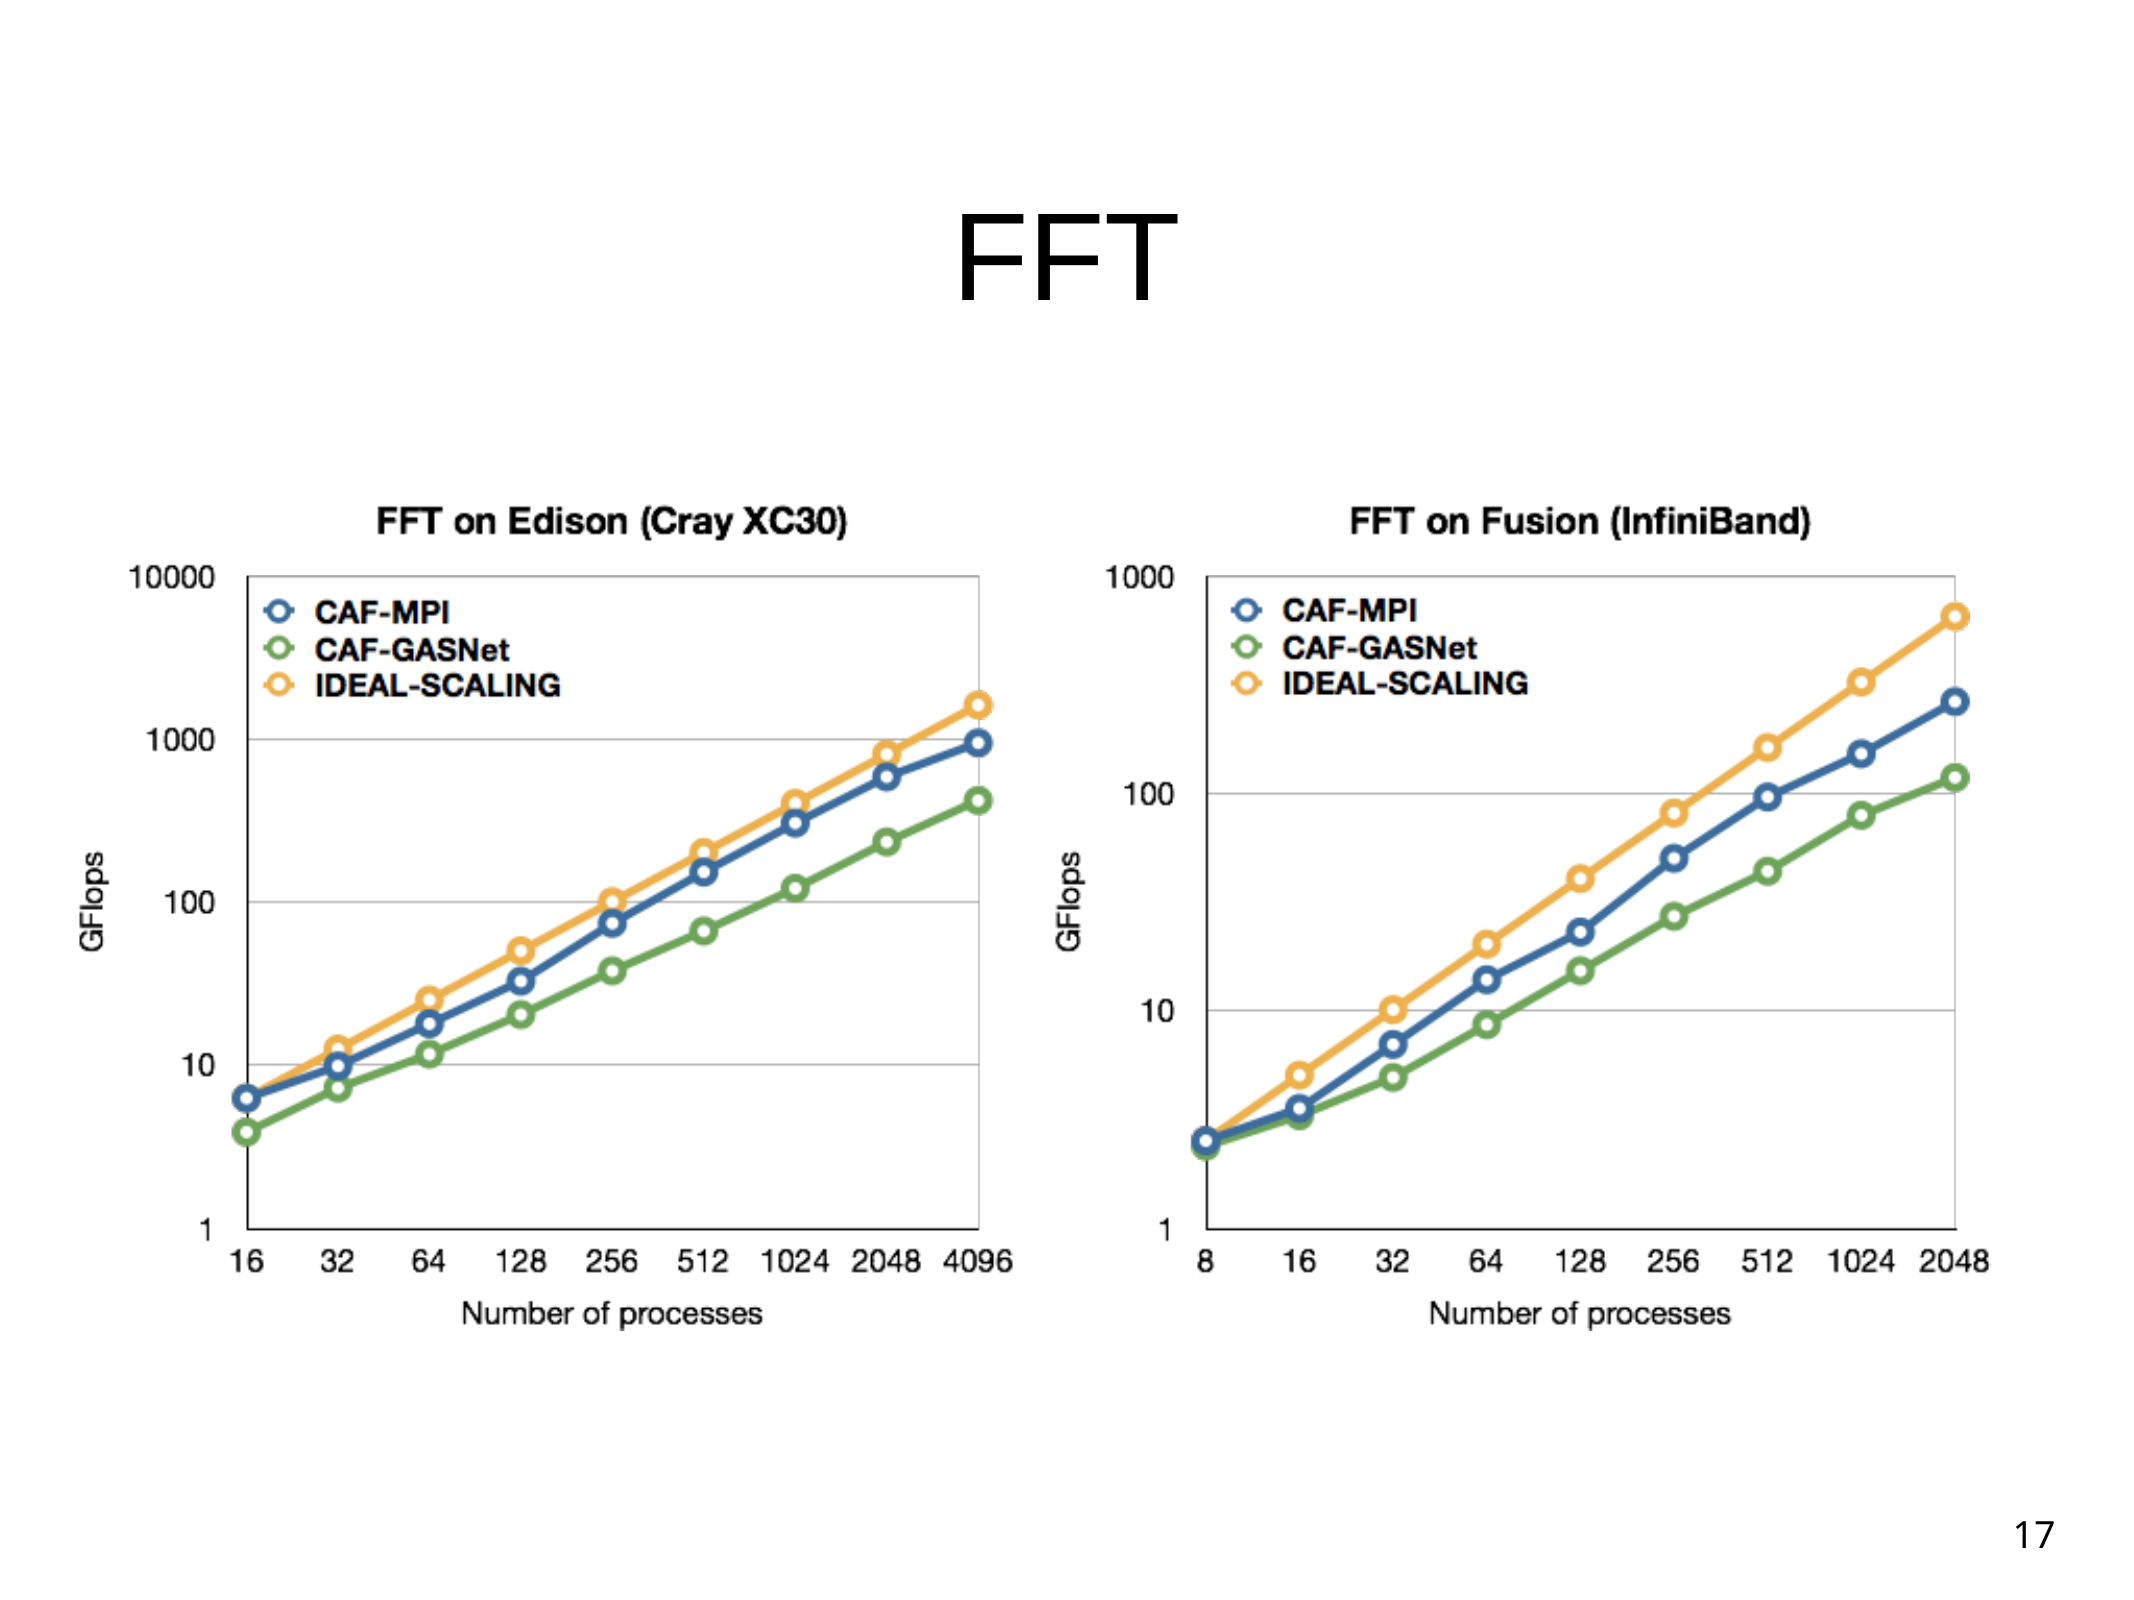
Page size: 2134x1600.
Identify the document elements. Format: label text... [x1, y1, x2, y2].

text_box 17 [2003, 1511, 2065, 1574]
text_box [76, 497, 1015, 1331]
title FFT [156, 72, 1977, 428]
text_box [1052, 497, 1991, 1331]
